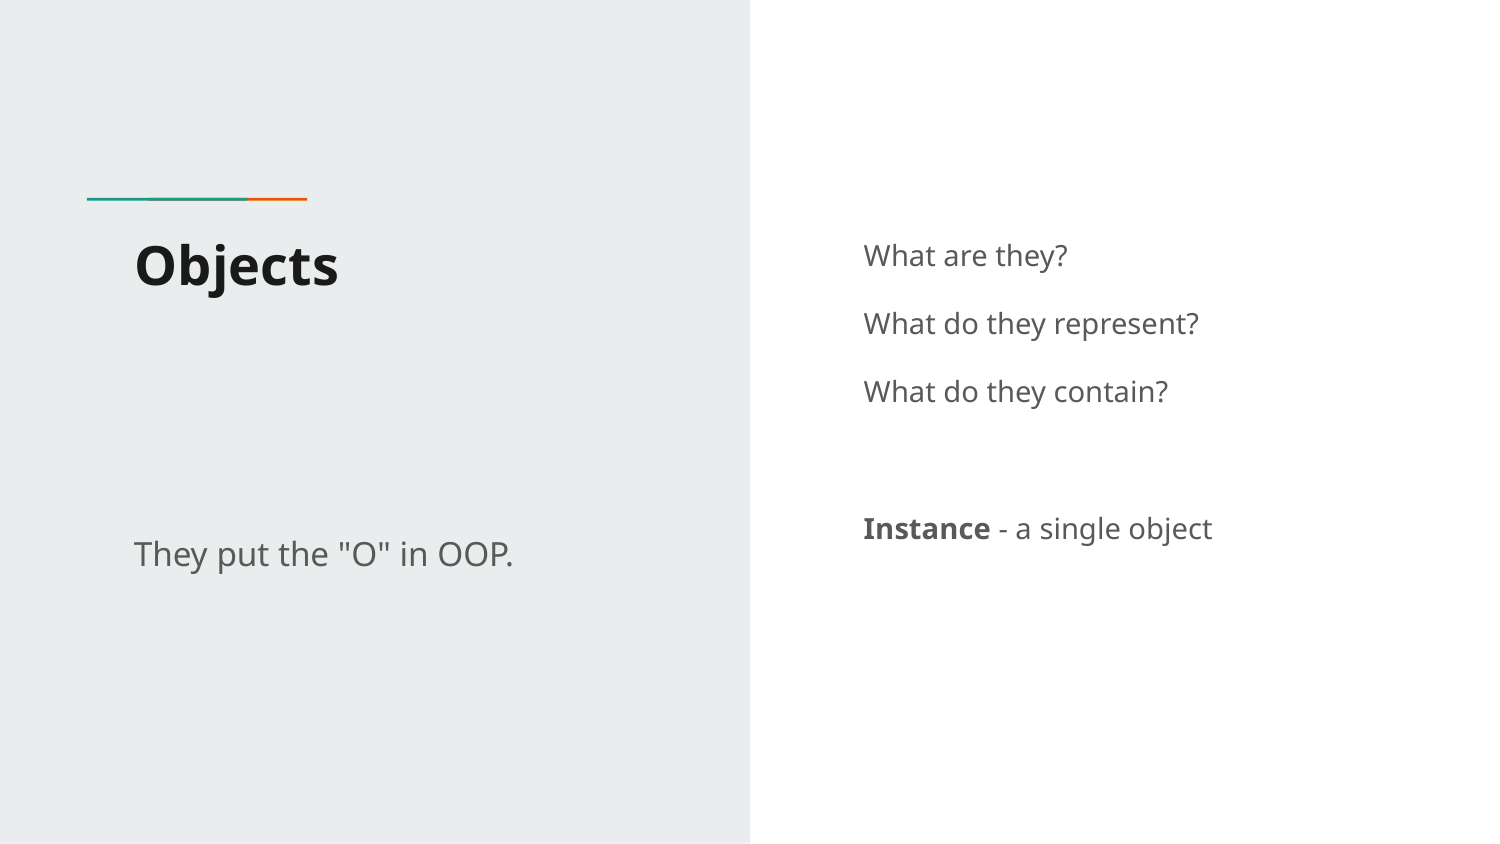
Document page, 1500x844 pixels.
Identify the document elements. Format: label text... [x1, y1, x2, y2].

list What are they? What do they represent? What do they contain? Instance - a single object [848, 221, 1403, 719]
title Objects [119, 216, 662, 494]
subtitle They put the "O" in OOP. [118, 518, 661, 644]
